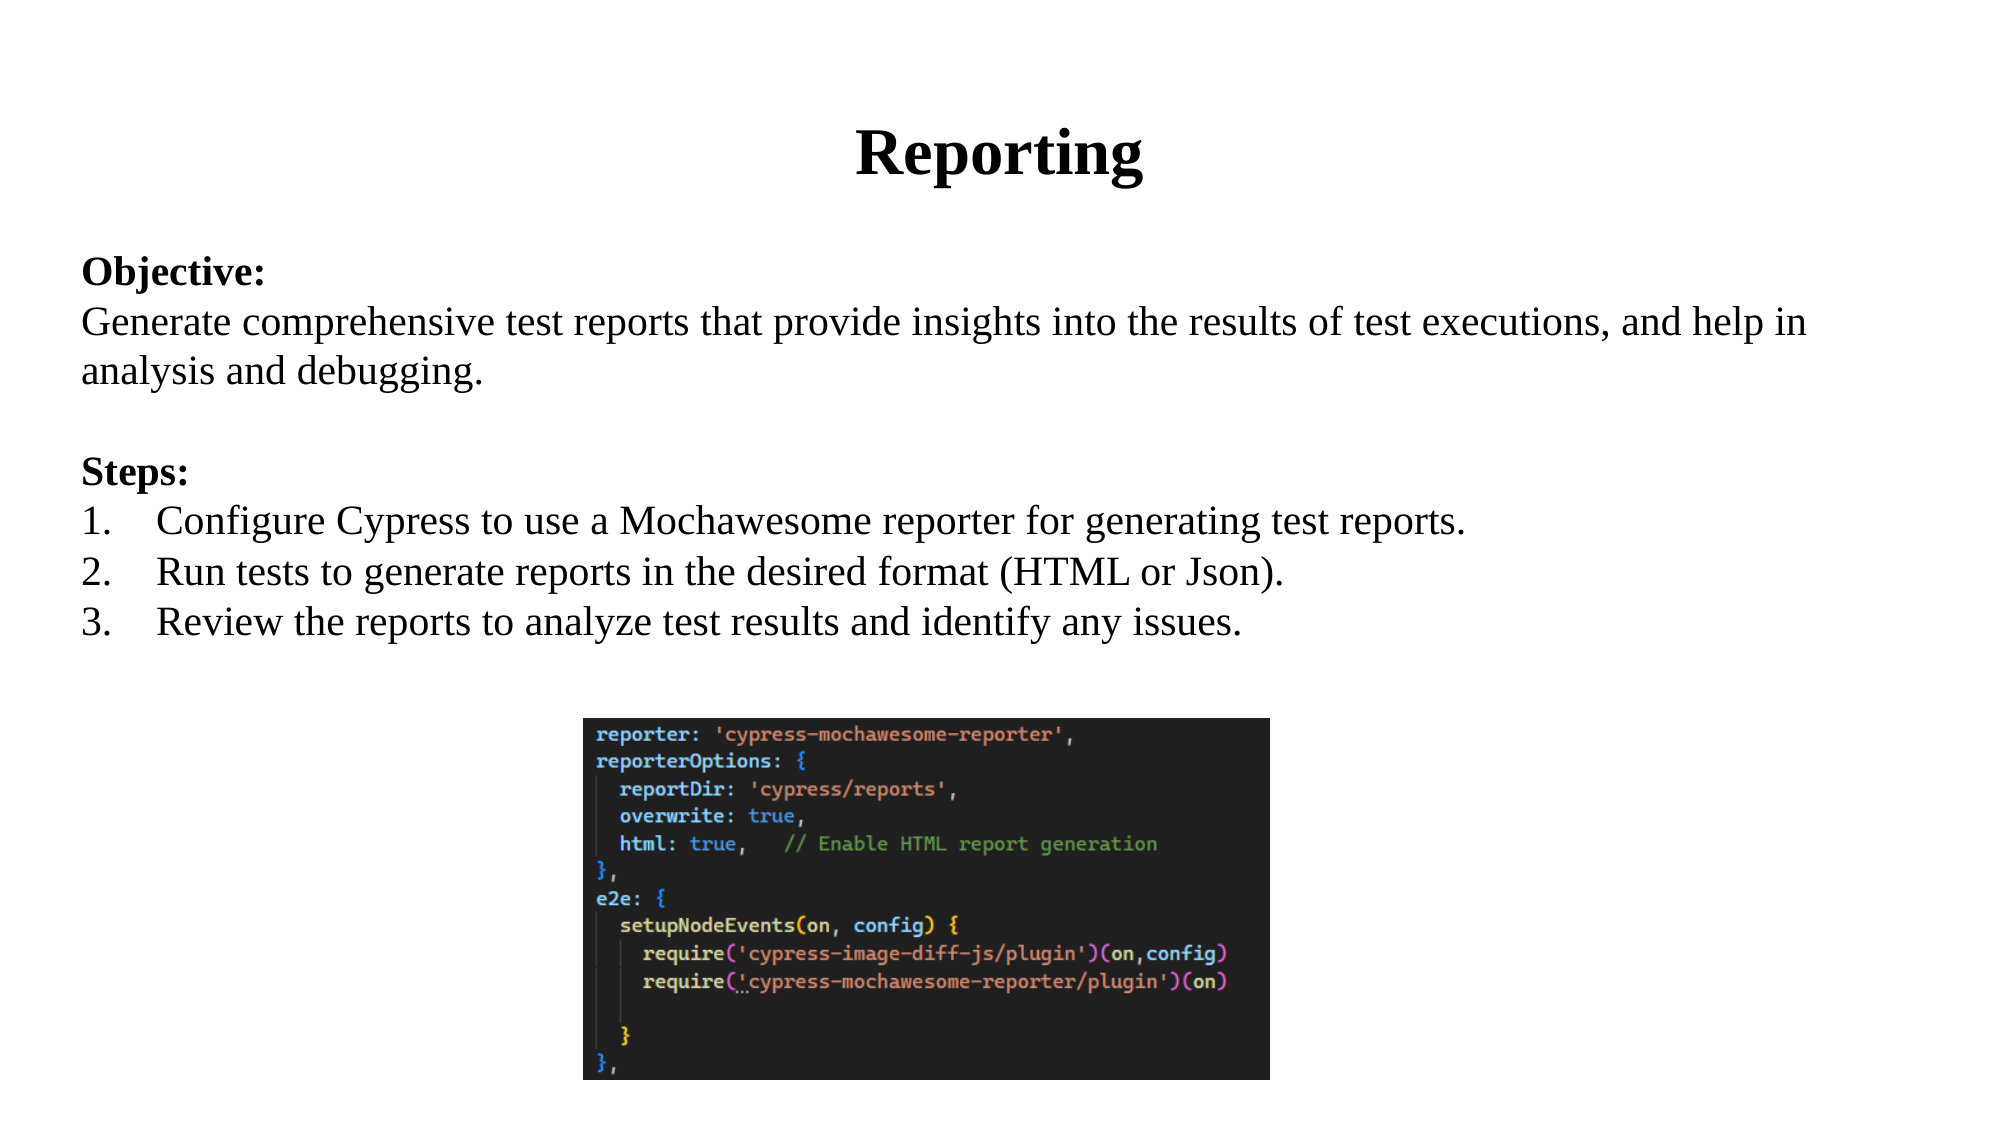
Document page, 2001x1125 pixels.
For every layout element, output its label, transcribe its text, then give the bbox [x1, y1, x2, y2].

picture [583, 718, 1270, 1080]
text_box Objective: Generate comprehensive test reports that provide insights into the results of test executions, and help in analysis and debugging. Steps: Configure Cypress to use a Mochawesome reporter for generating test reports. Run tests to generate reports in the desired format (HTML or Json). Review the reports to analyze test results and identify any issues. [66, 235, 1934, 651]
text_box Reporting [350, 109, 1650, 236]
